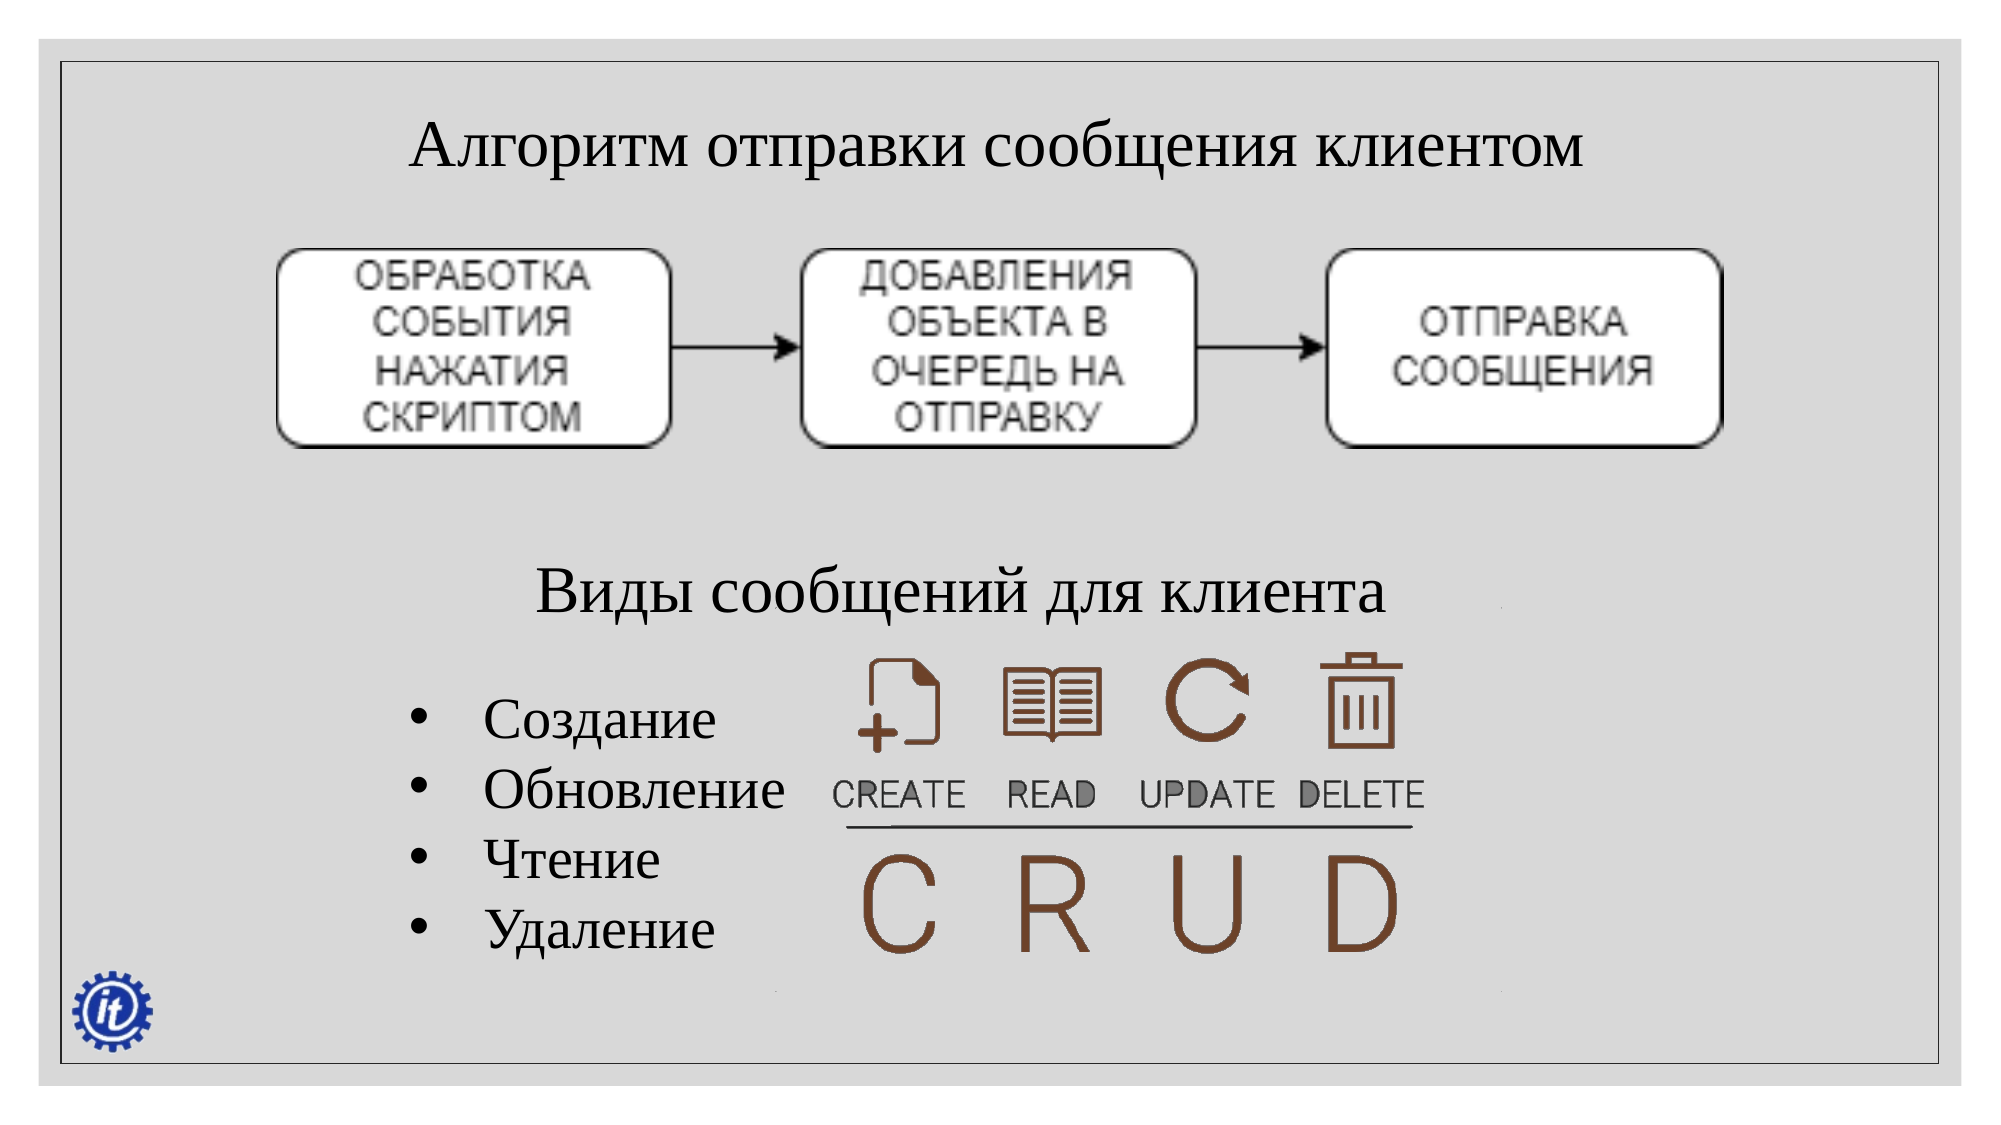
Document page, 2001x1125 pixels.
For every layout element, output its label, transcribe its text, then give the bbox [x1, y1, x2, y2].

text_box Создание Обновление Чтение Удаление [394, 672, 770, 968]
picture [57, 970, 167, 1058]
picture [775, 607, 1502, 992]
picture [276, 248, 1724, 449]
text_box Алгоритм отправки сообщения клиентом [394, 92, 1660, 188]
text_box Виды сообщений для клиента [520, 538, 1827, 634]
